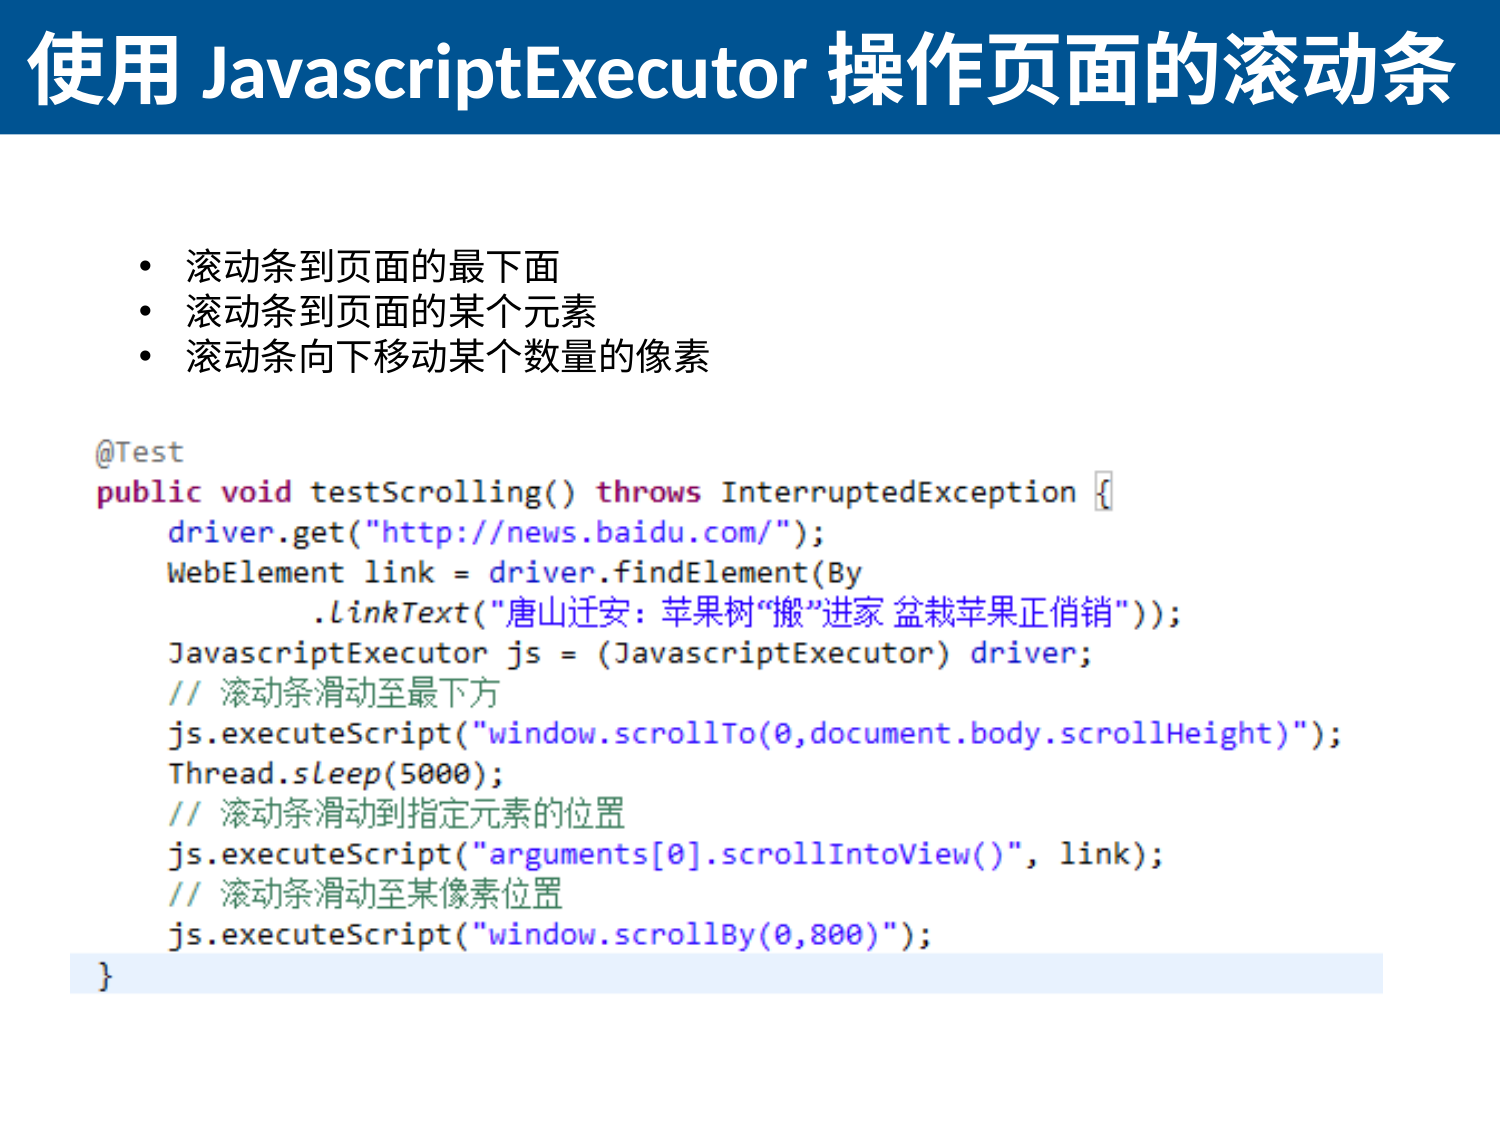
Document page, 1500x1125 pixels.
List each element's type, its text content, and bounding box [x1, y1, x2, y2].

title 使用JavascriptExecutor操作页面的滚动条 [2, 0, 1483, 135]
picture [69, 420, 1383, 1012]
text_box 滚动条到页面的最下面 滚动条到页面的某个元素 滚动条向下移动某个数量的像素 [123, 235, 1329, 386]
